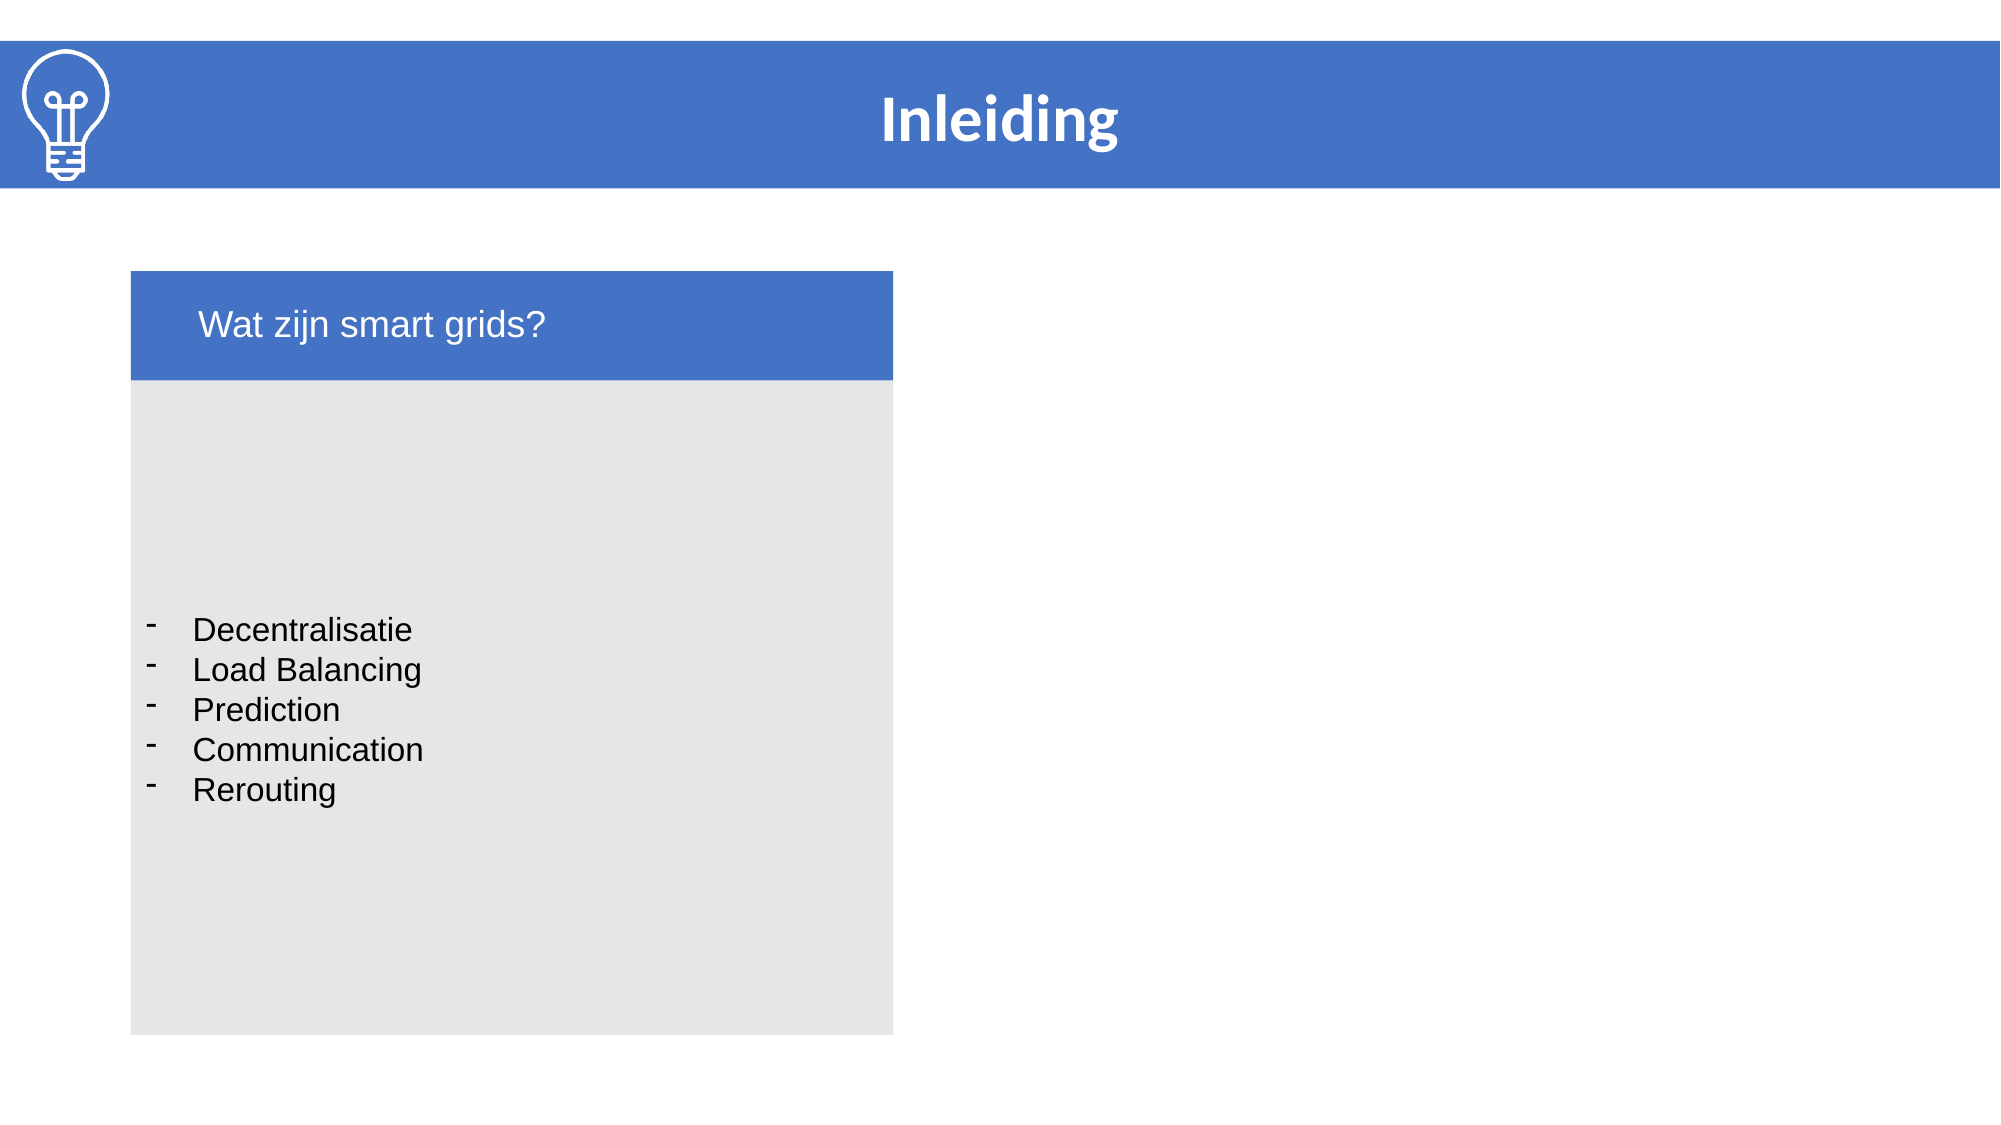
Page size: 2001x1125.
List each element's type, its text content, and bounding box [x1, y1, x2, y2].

text_box Inleiding [0, 40, 2000, 189]
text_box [130, 271, 894, 1035]
picture [0, 49, 132, 181]
